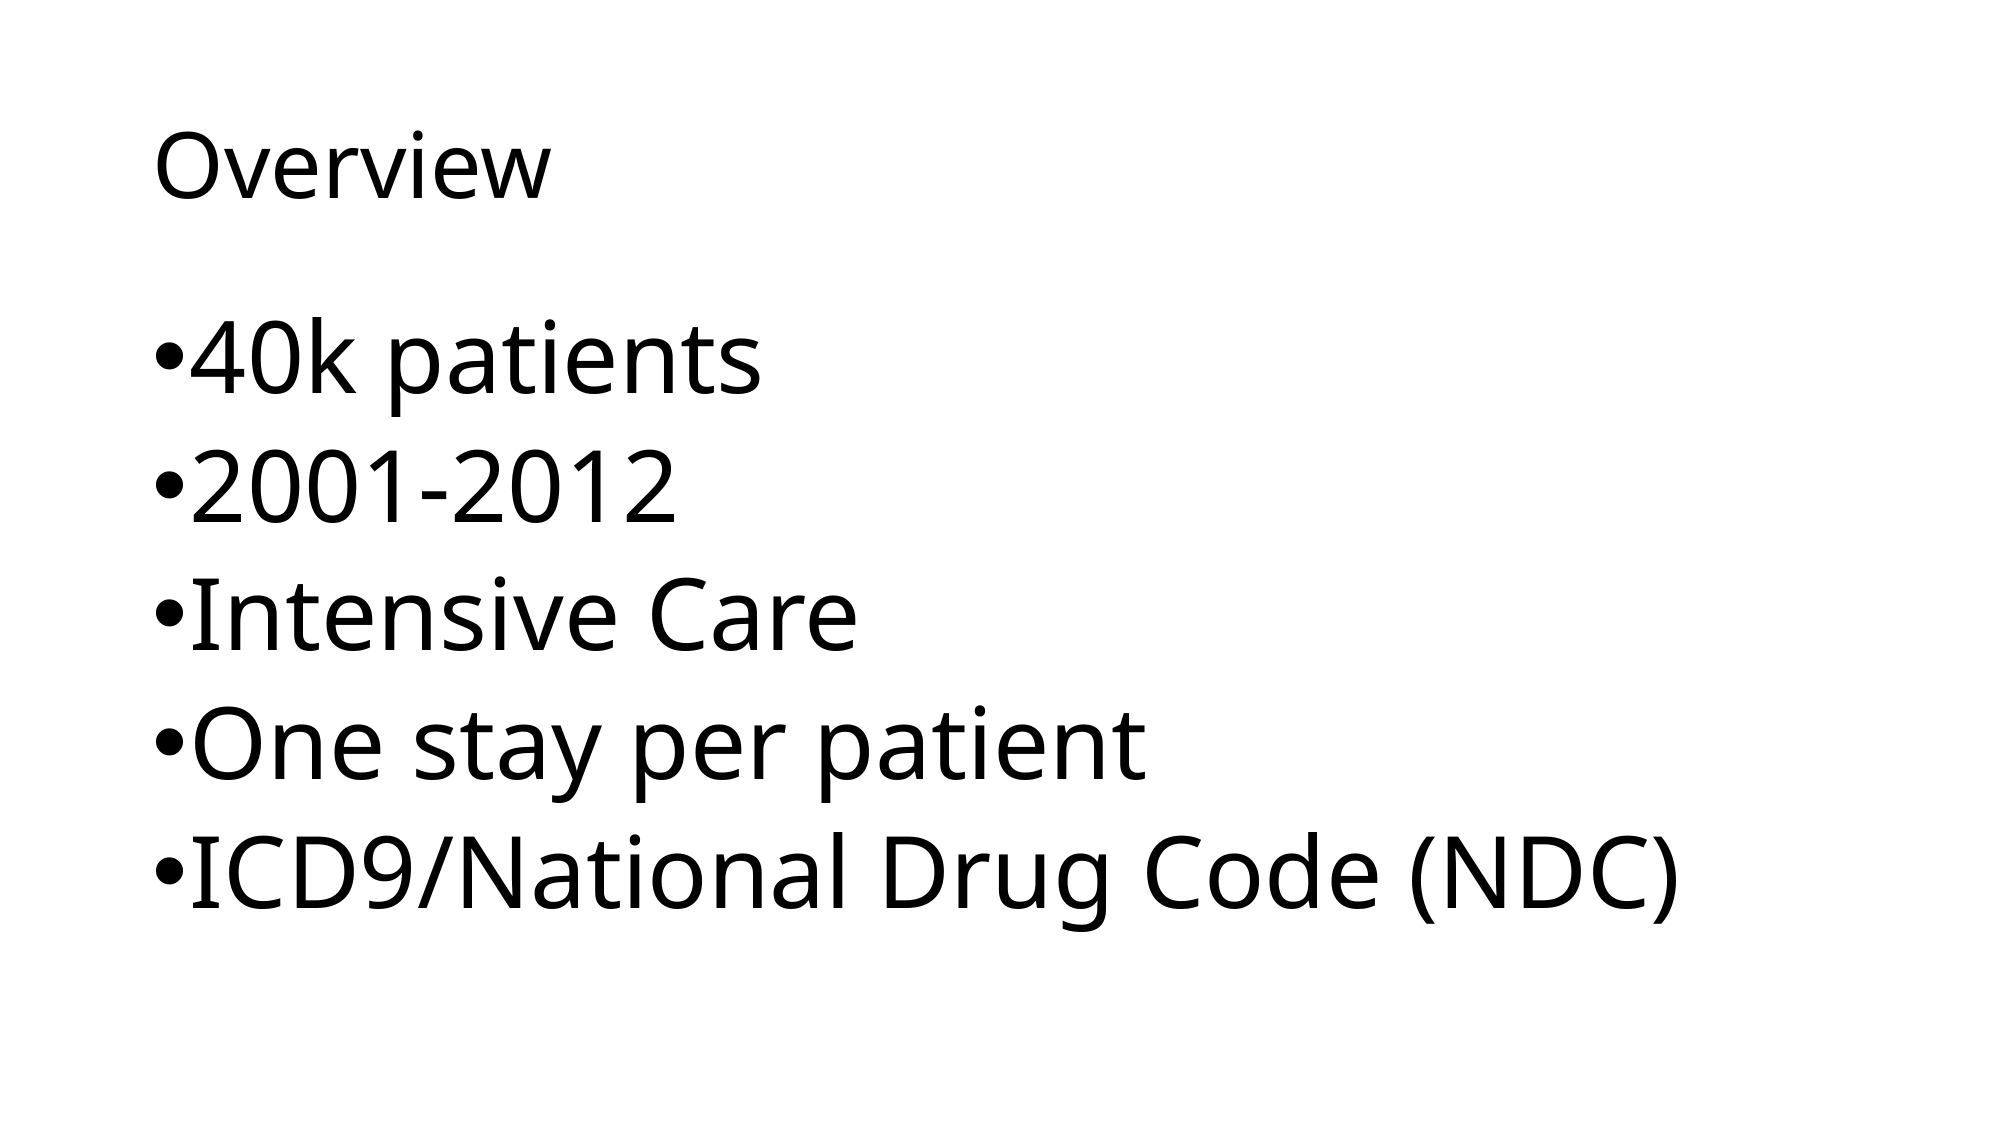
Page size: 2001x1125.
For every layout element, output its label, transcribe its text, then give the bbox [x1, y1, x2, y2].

title Overview [137, 59, 1863, 278]
list 40k patients 2001-2012 Intensive Care One stay per patient ICD9/National Drug Code (NDC) [137, 299, 1863, 1014]
